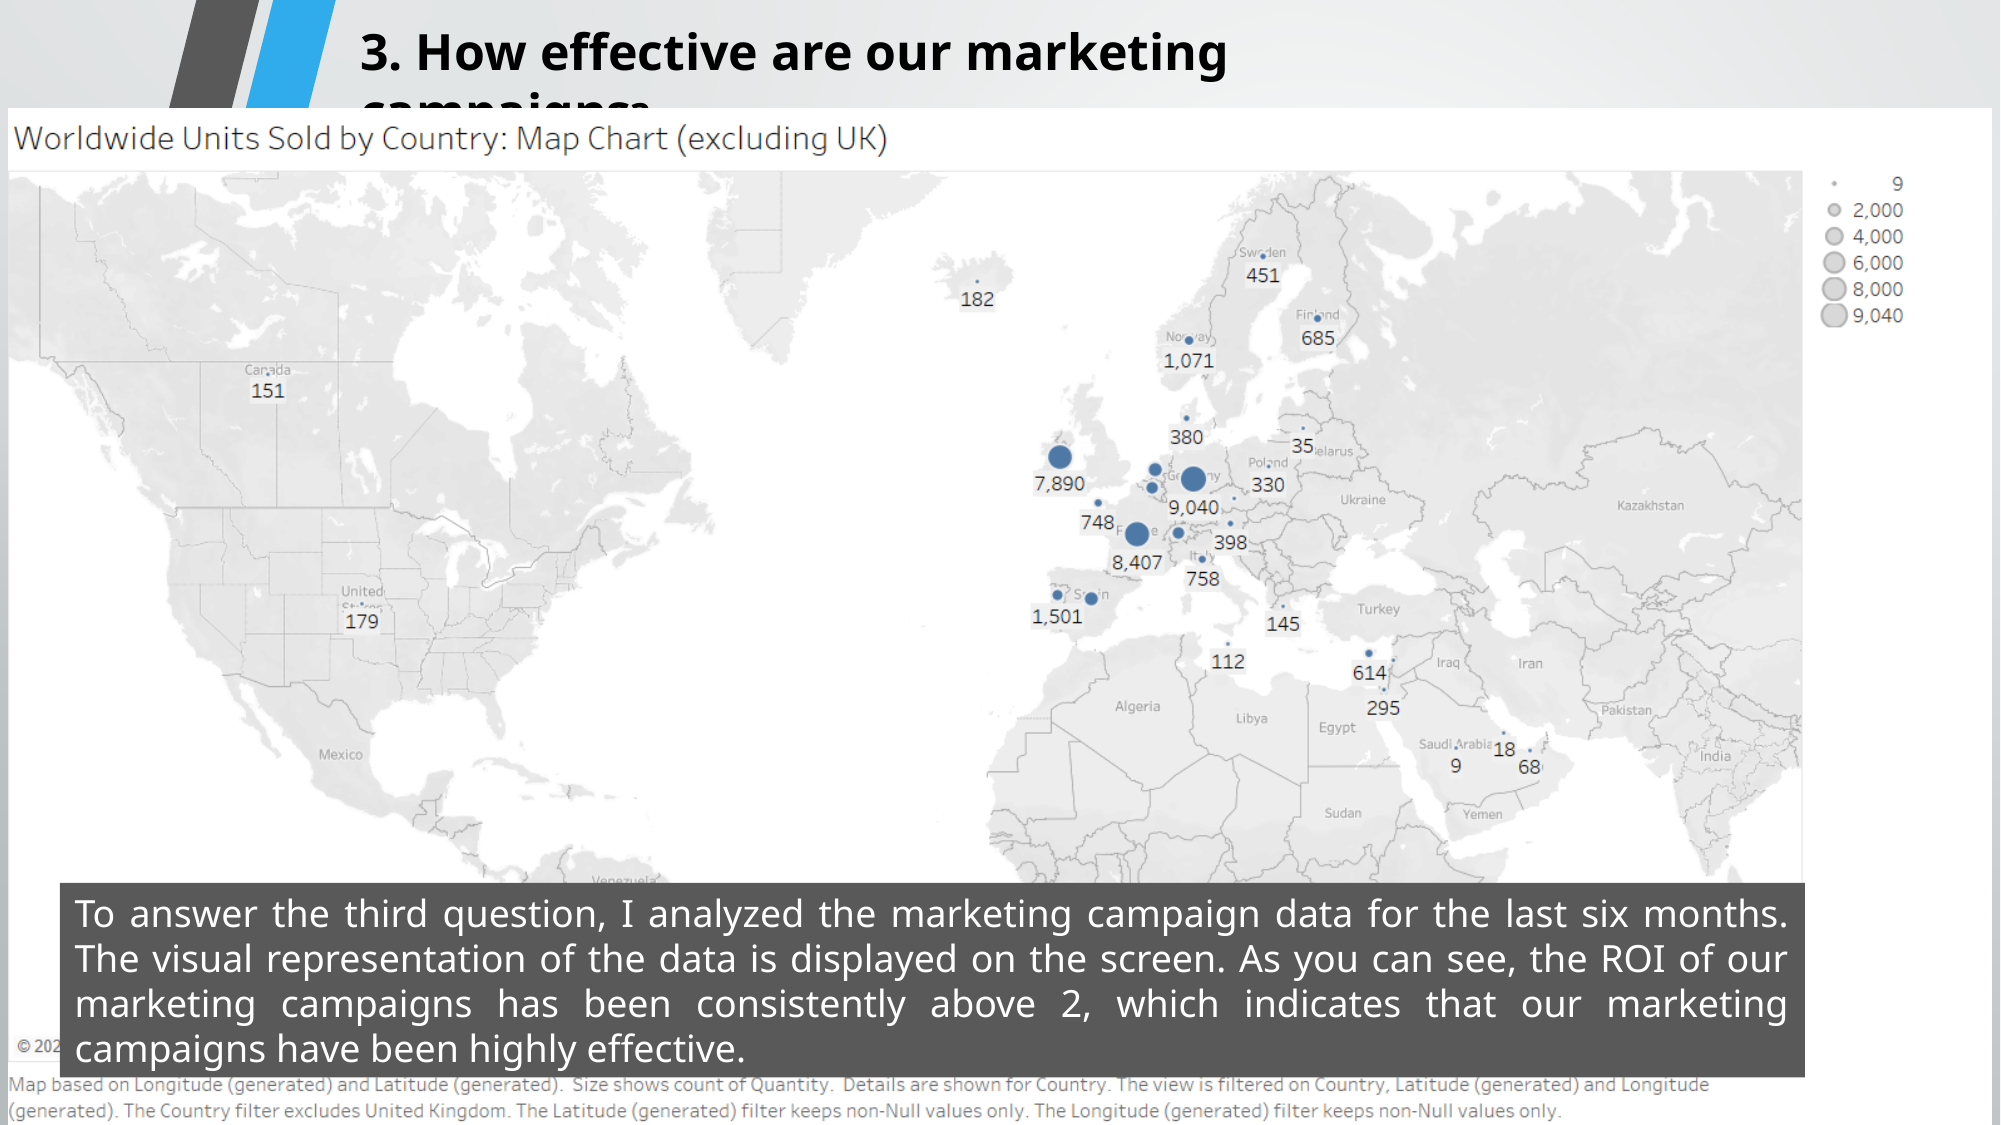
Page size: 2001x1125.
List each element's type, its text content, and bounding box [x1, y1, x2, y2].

picture [7, 108, 1993, 1125]
text_box 3. How effective are our marketing campaigns? [345, 13, 1520, 108]
